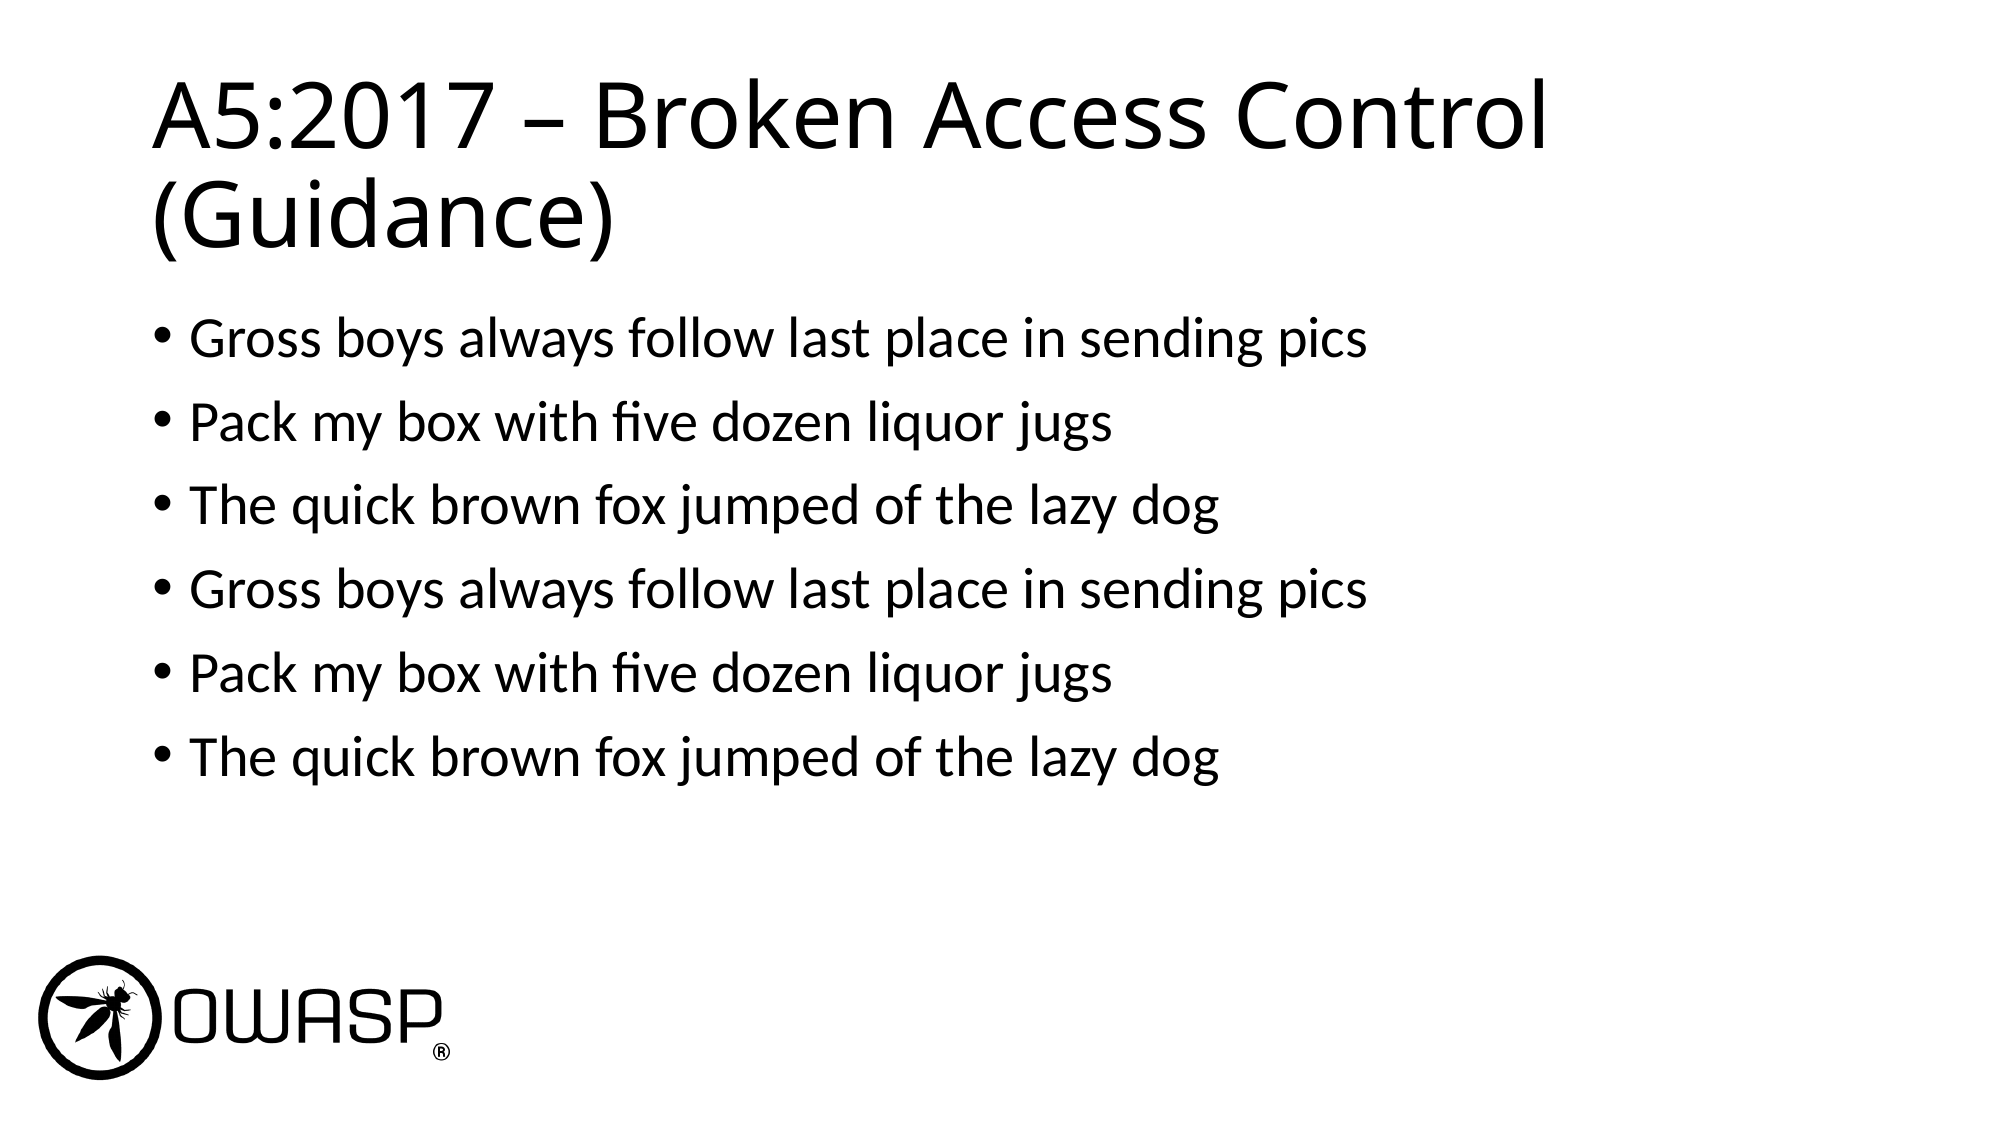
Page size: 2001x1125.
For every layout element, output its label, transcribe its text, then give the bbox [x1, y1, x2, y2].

picture [15, 938, 470, 1097]
title A5:2017 – Broken Access Control (Guidance) [137, 59, 1863, 278]
list Gross boys always follow last place in sending pics Pack my box with five dozen liquor jugs The quick brown fox jumped of the lazy dog Gross boys always follow last place in sending pics Pack my box with five dozen liquor jugs The quick brown fox jumped of the lazy dog [137, 299, 1863, 1014]
